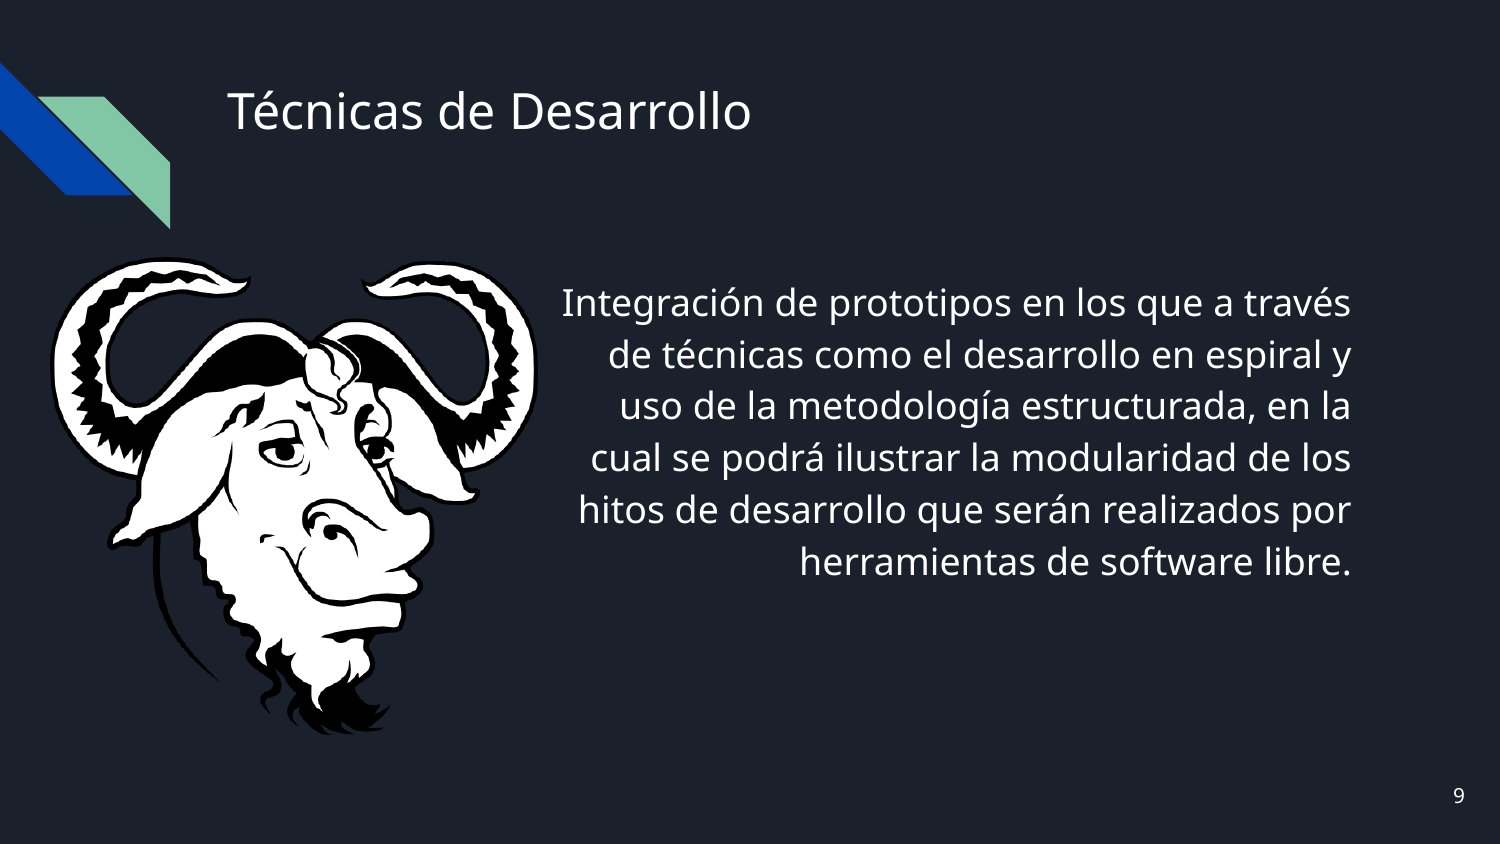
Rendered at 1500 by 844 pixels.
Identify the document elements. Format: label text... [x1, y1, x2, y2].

list Integración de prototipos en los que a través de técnicas como el desarrollo en espiral y uso de la metodología estructurada, en la cual se podrá ilustrar la modularidad de los hitos de desarrollo que serán realizados por herramientas de software libre. [539, 257, 1368, 735]
title Técnicas de Desarrollo [212, 64, 1368, 215]
slide_number ‹#› [1389, 764, 1480, 830]
picture [49, 257, 538, 735]
